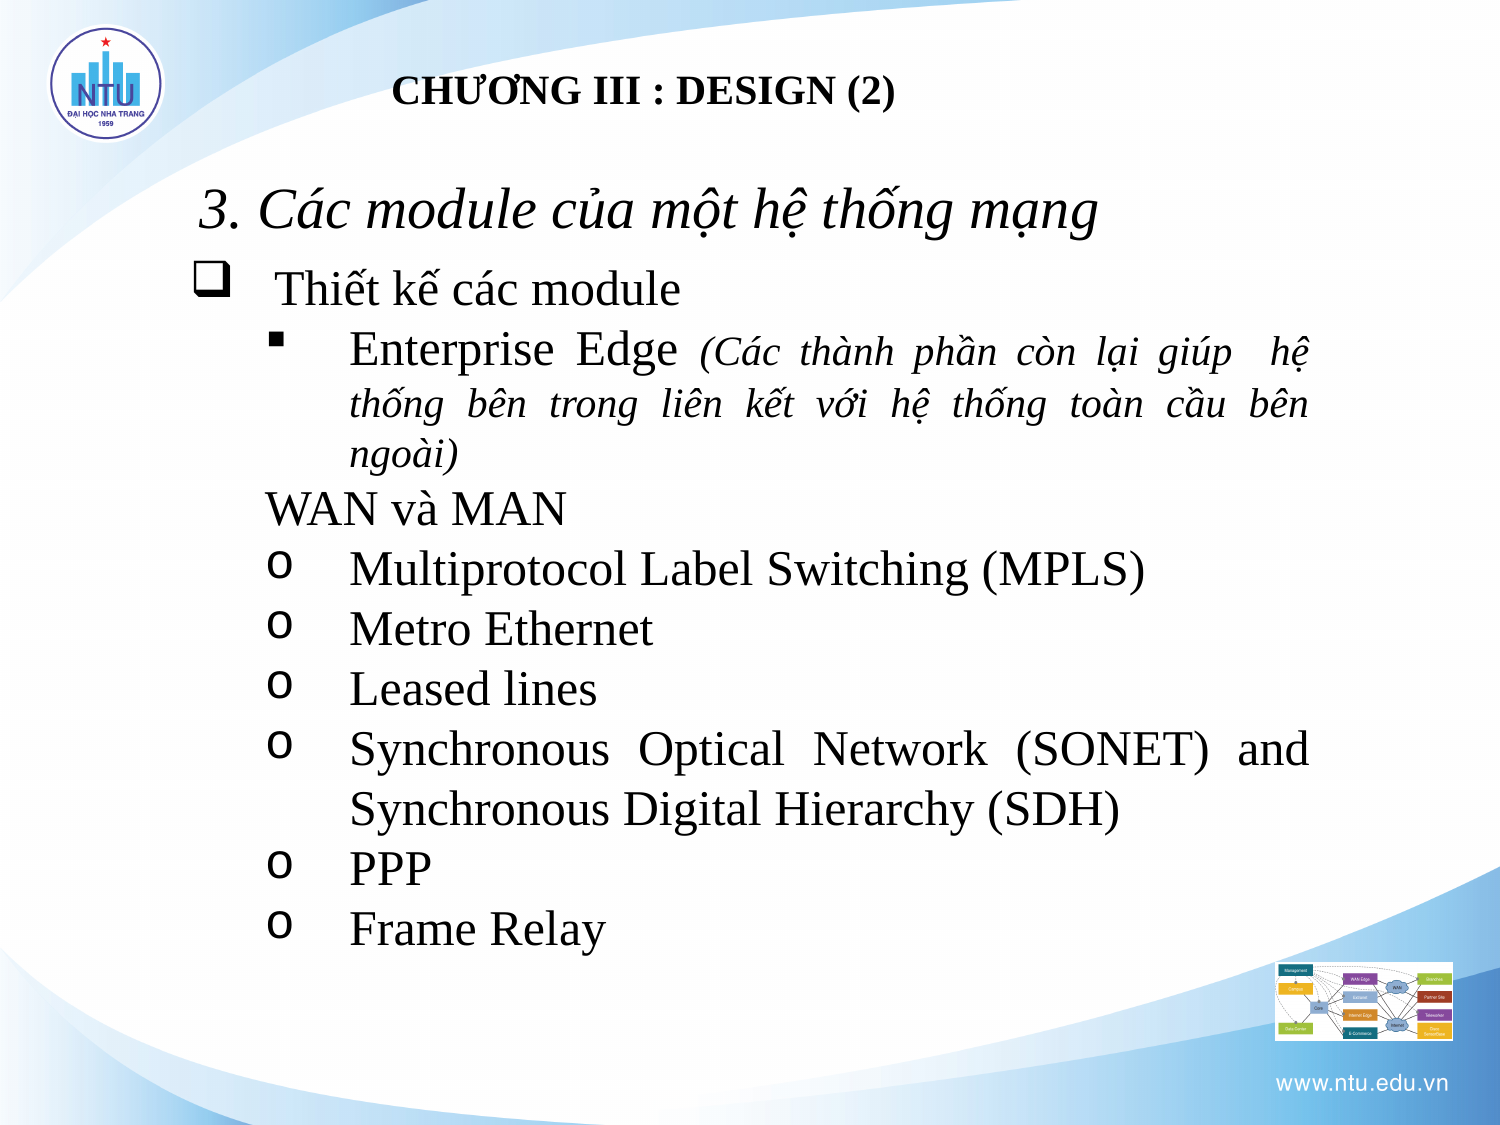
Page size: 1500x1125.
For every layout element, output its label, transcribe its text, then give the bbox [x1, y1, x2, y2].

text_box Thiết kế các module Enterprise Edge (Các thành phần còn lại giúp hệ thống bên trong liên kết với hệ thống toàn cầu bên ngoài) WAN và MAN Multiprotocol Label Switching (MPLS) Metro Ethernet Leased lines Synchronous Optical Network (SONET) and Synchronous Digital Hierarchy (SDH) PPP Frame Relay [175, 248, 1325, 1024]
picture [0, 0, 1500, 1125]
title CHƯƠNG III : DESIGN (2) [187, 37, 1100, 138]
text_box 3. Các module của một hệ thống mạng [184, 162, 1472, 248]
